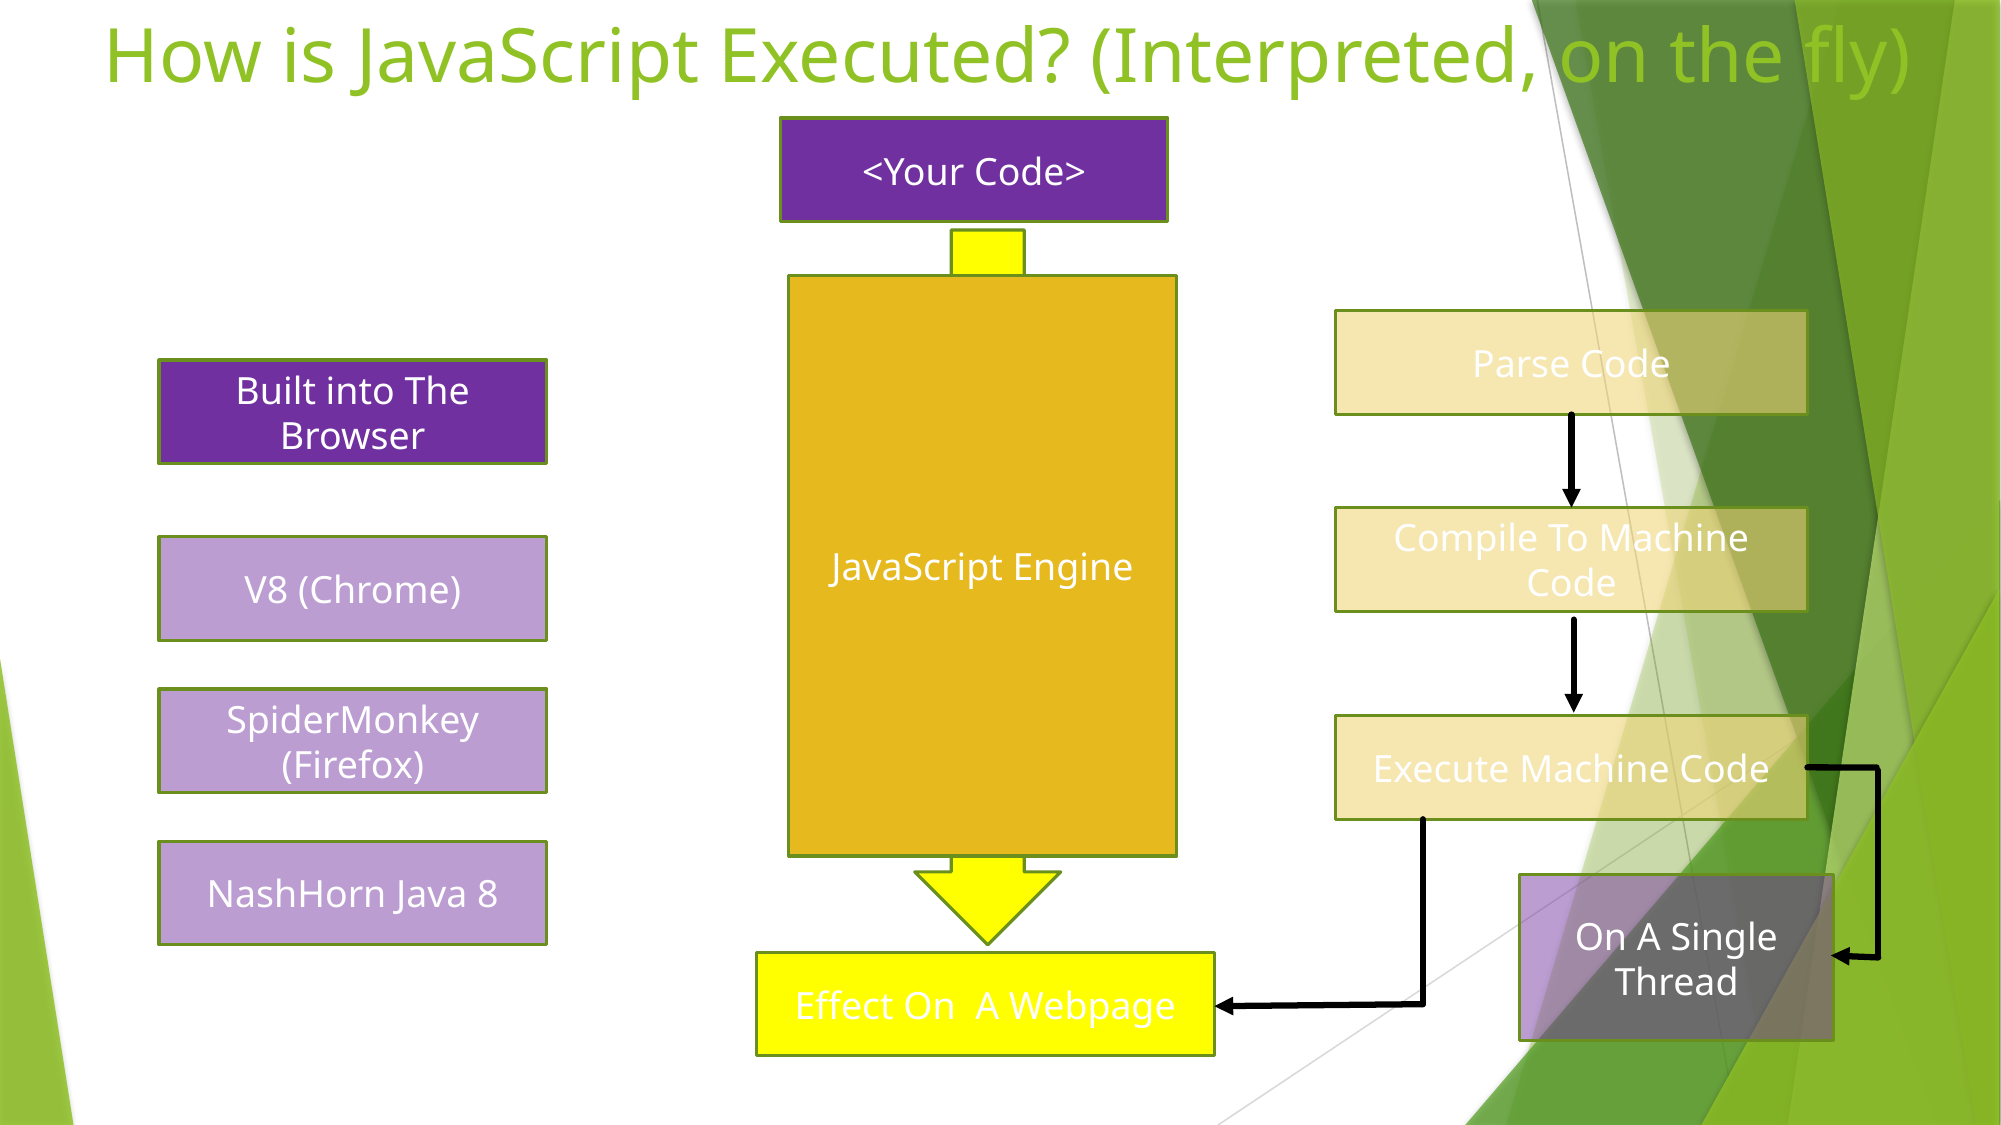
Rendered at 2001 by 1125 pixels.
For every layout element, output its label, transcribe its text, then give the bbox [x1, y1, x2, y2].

text_box Effect On A Webpage [755, 951, 1216, 1057]
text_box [1806, 766, 1879, 958]
text_box [949, 228, 1026, 274]
text_box JavaScript Engine [787, 274, 1178, 858]
text_box Parse Code [1334, 309, 1809, 416]
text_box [1213, 818, 1424, 1007]
text_box SpiderMonkey (Firefox) [157, 687, 548, 794]
text_box <Your Code> [779, 116, 1169, 223]
text_box NashHorn Java 8 [157, 840, 548, 946]
text_box Built into The Browser [157, 358, 548, 465]
text_box On A Single Thread [1518, 873, 1835, 1042]
text_box Execute Machine Code [1334, 714, 1809, 821]
title How is JavaScript Executed? (Interpreted, on the fly) [88, 0, 1937, 110]
text_box [913, 858, 1063, 946]
text_box V8 (Chrome) [157, 535, 548, 642]
text_box Compile To Machine Code [1334, 506, 1809, 613]
